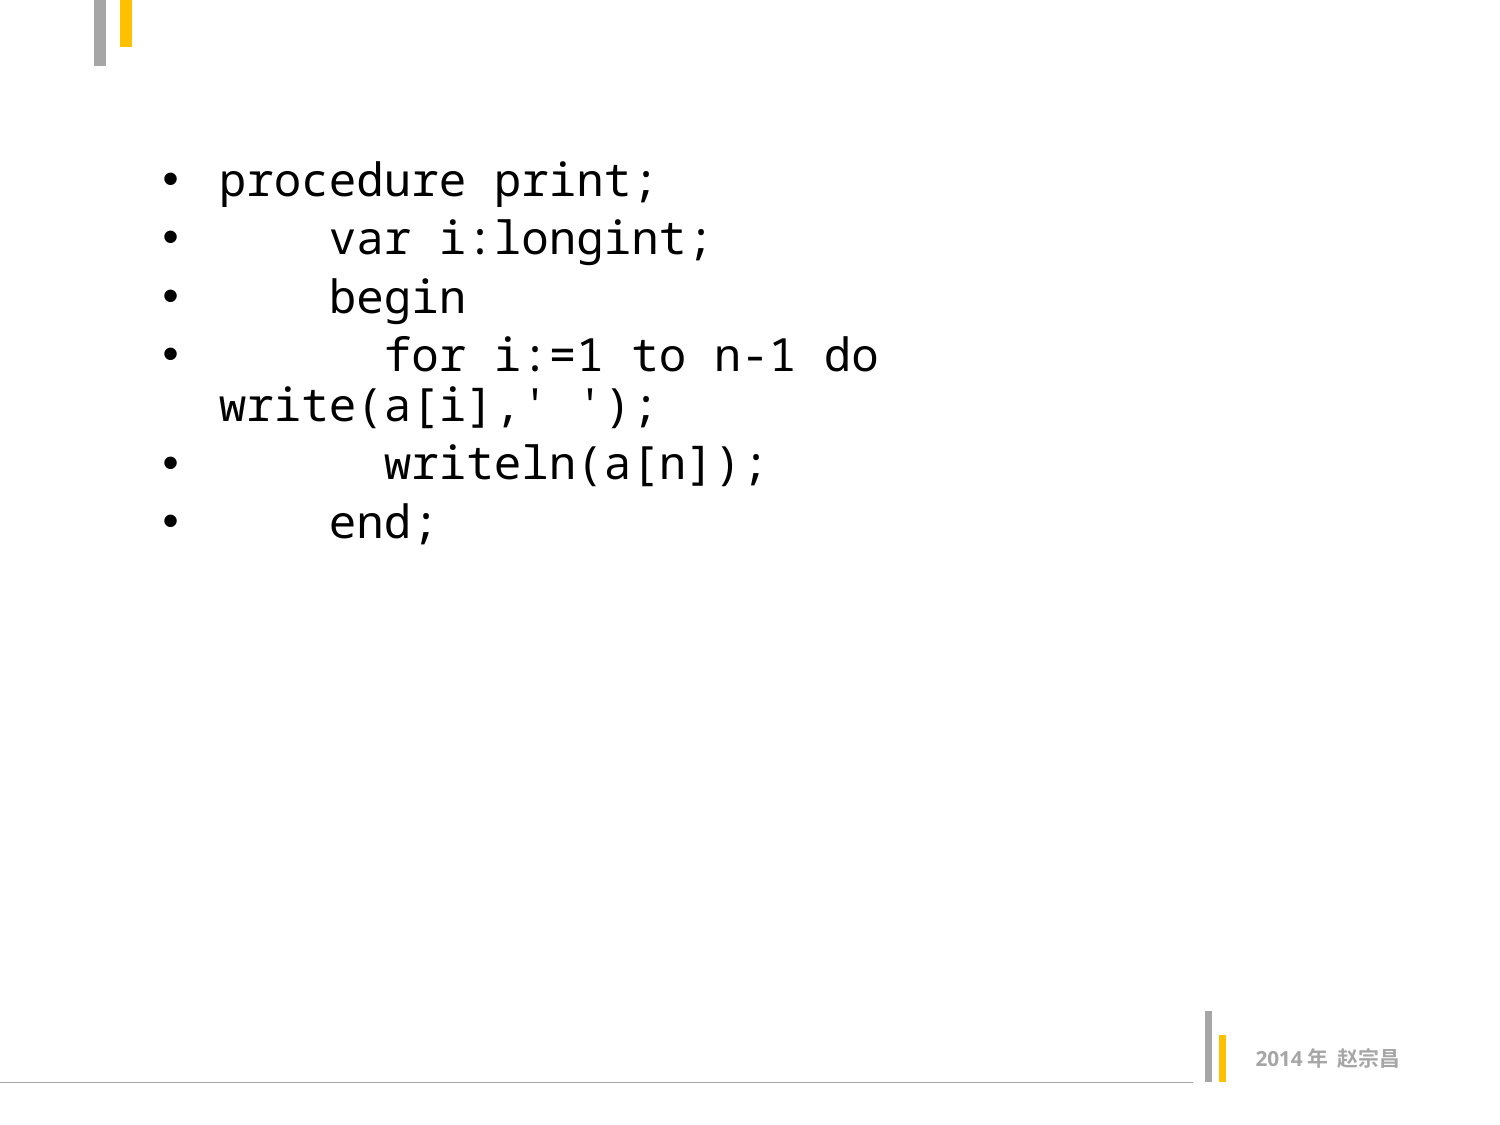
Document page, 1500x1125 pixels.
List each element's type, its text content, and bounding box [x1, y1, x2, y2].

list procedure print; var i:longint; begin for i:=1 to n-1 do write(a[i],' '); writeln(a[n]); end; [147, 149, 1232, 563]
